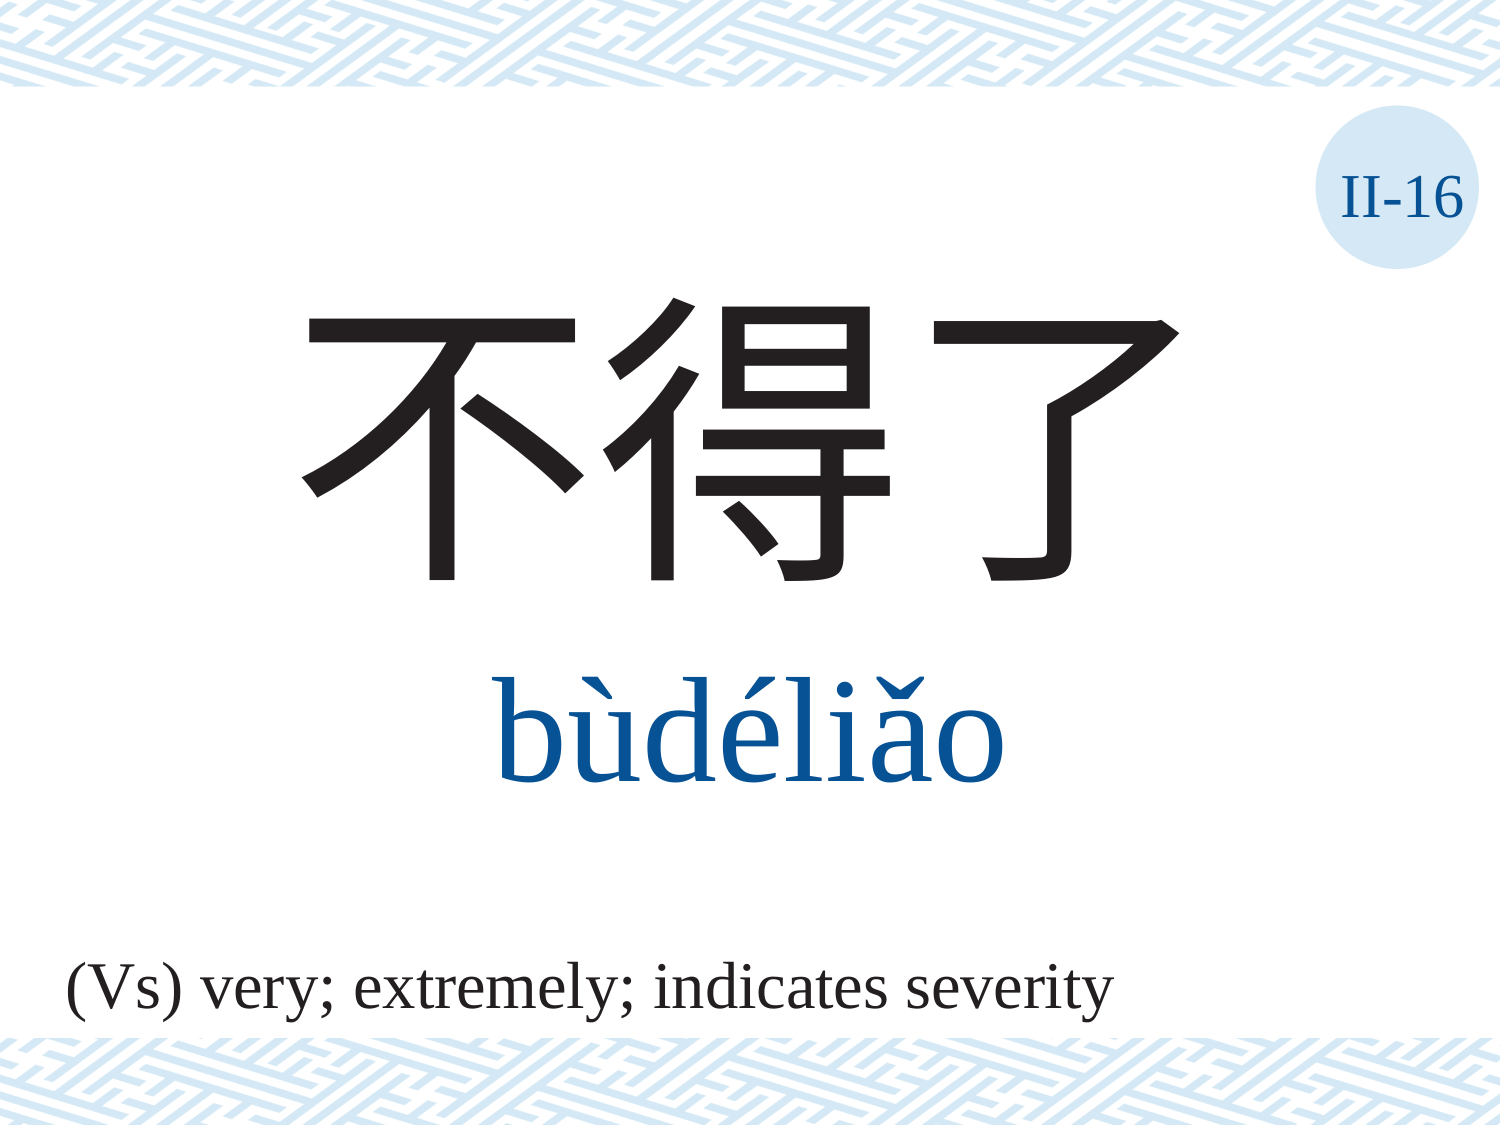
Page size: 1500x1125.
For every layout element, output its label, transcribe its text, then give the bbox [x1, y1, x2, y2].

text_box II-16 不得了 bùdéliǎo [285, 154, 1467, 812]
picture [0, 0, 1500, 1125]
text_box (Vs) very; extremely; indicates severity [62, 942, 1225, 1023]
